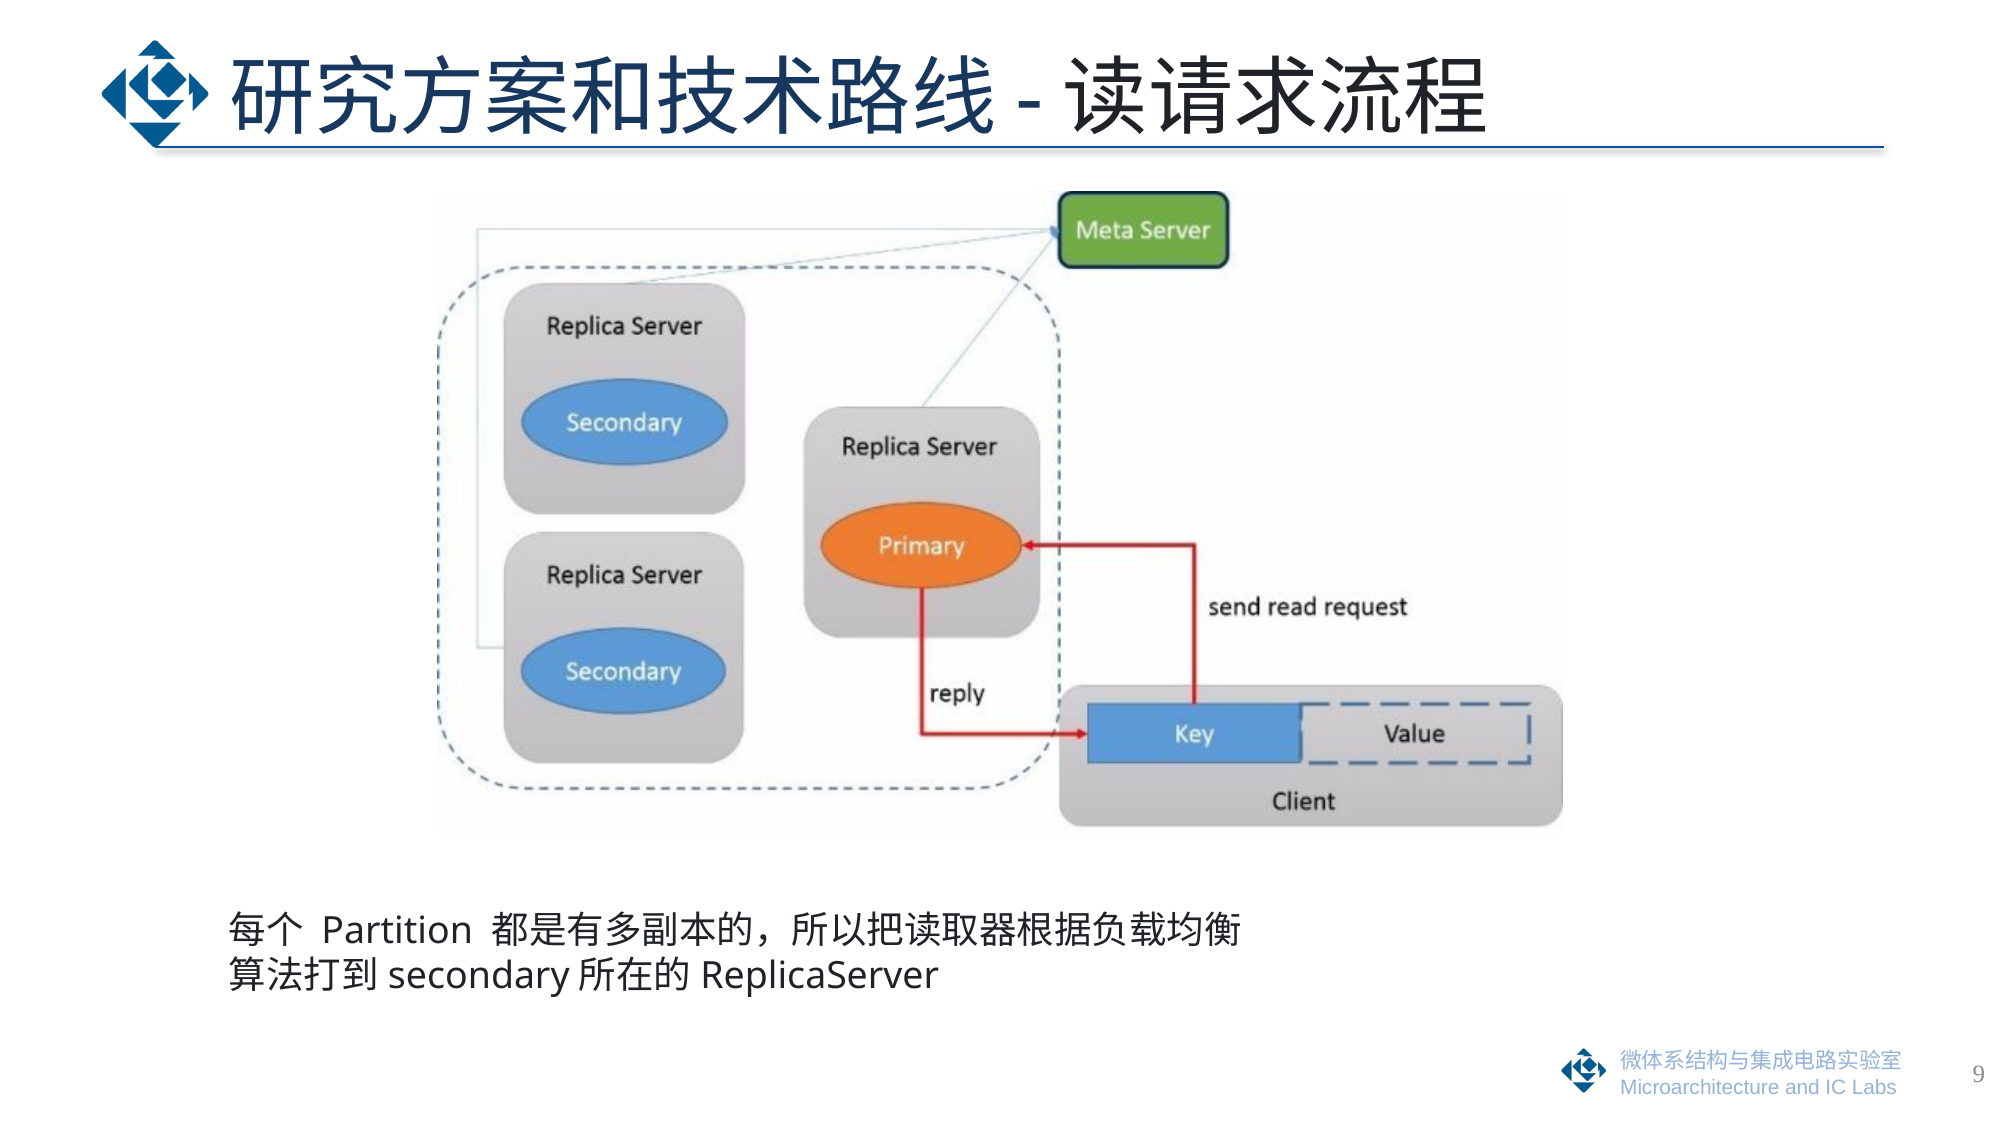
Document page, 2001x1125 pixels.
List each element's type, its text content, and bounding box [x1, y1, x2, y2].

picture [96, 32, 215, 155]
slide_number 9 [1861, 1042, 2000, 1103]
title 研究方案和技术路线-读请求流程 [214, 34, 1904, 153]
text_box 每个 Partition 都是有多副本的，所以把读取器根据负载均衡算法打到secondary所在的ReplicaServer [214, 898, 1273, 1003]
picture [437, 191, 1563, 834]
picture [1559, 1045, 1609, 1096]
